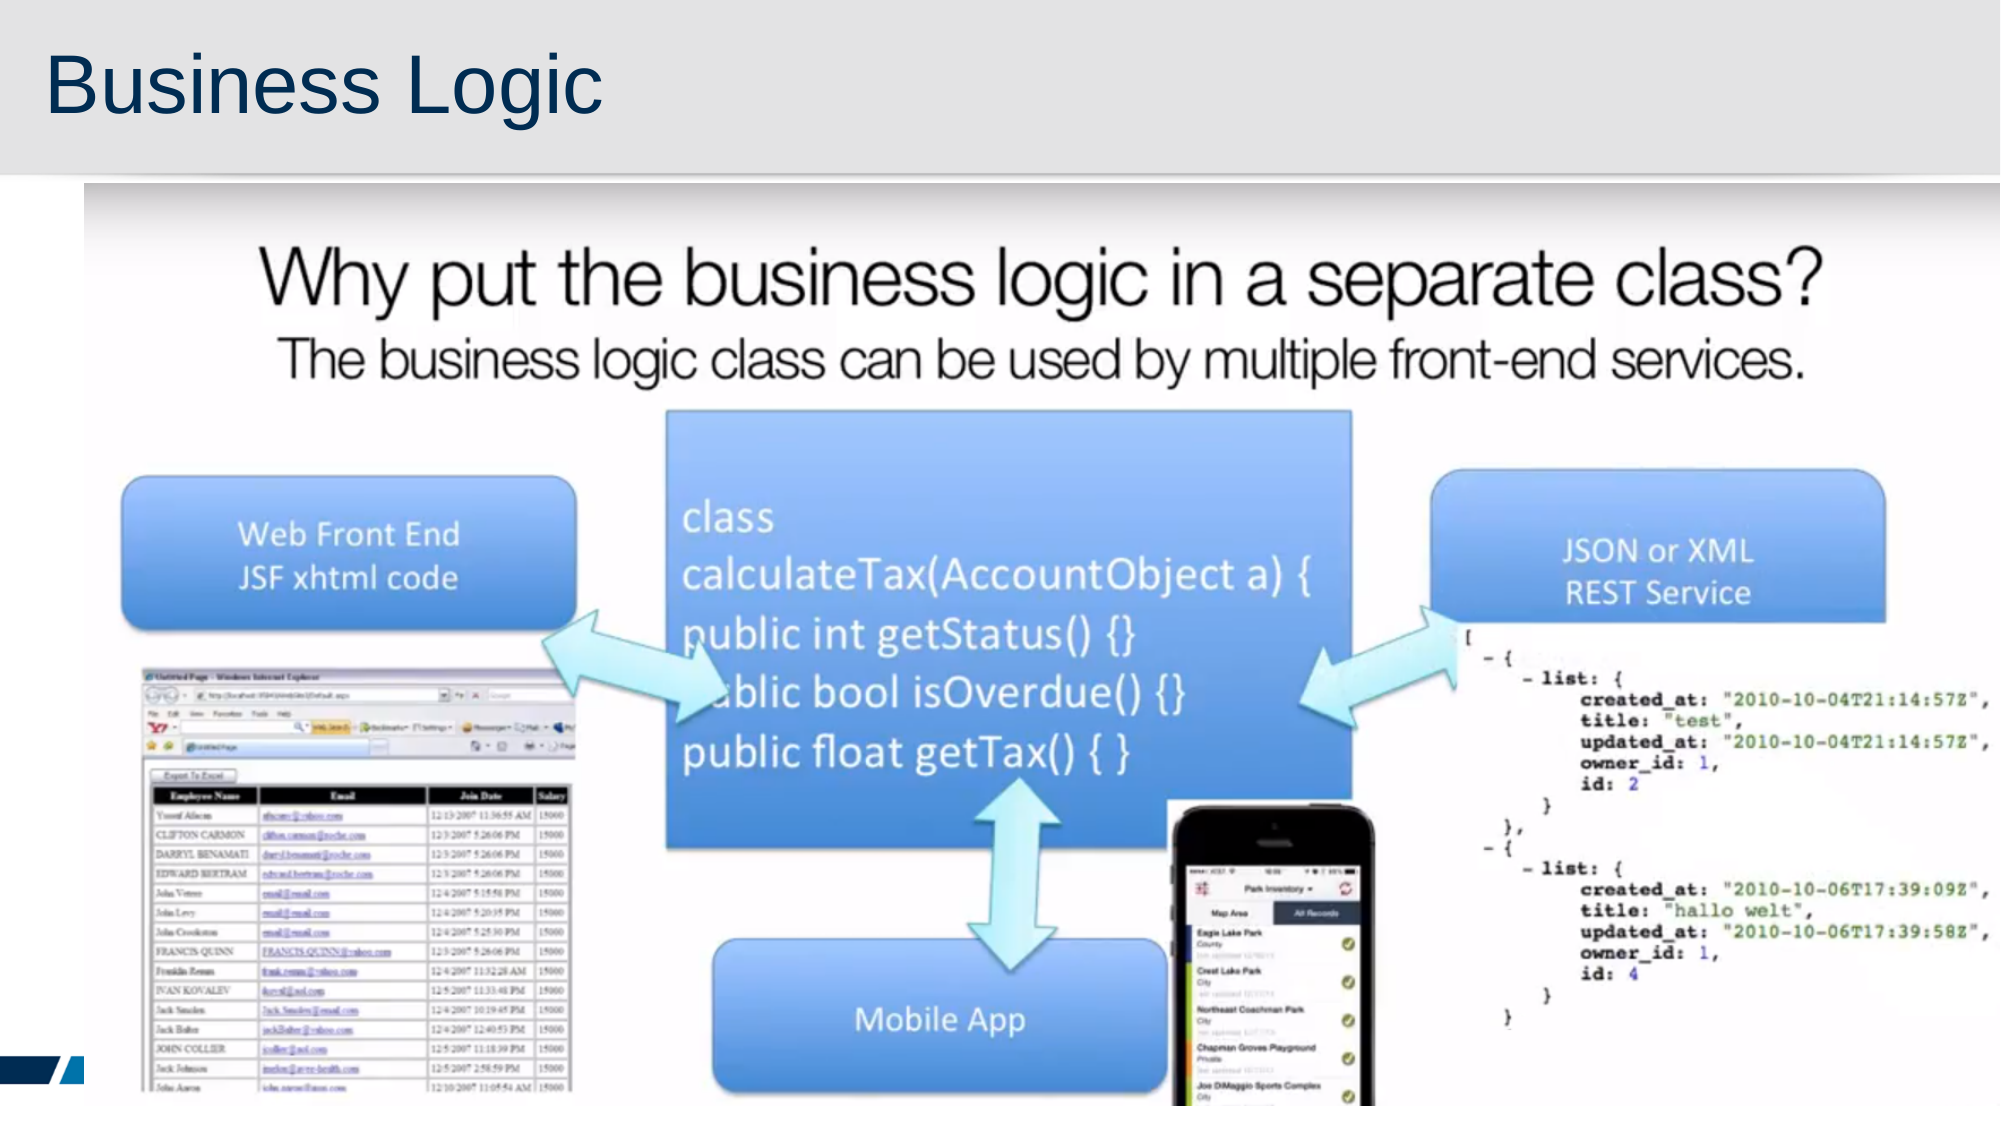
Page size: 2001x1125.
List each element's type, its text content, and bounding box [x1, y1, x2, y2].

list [84, 183, 2000, 1106]
picture [0, 0, 2001, 1125]
title Business Logic [0, 0, 2000, 174]
